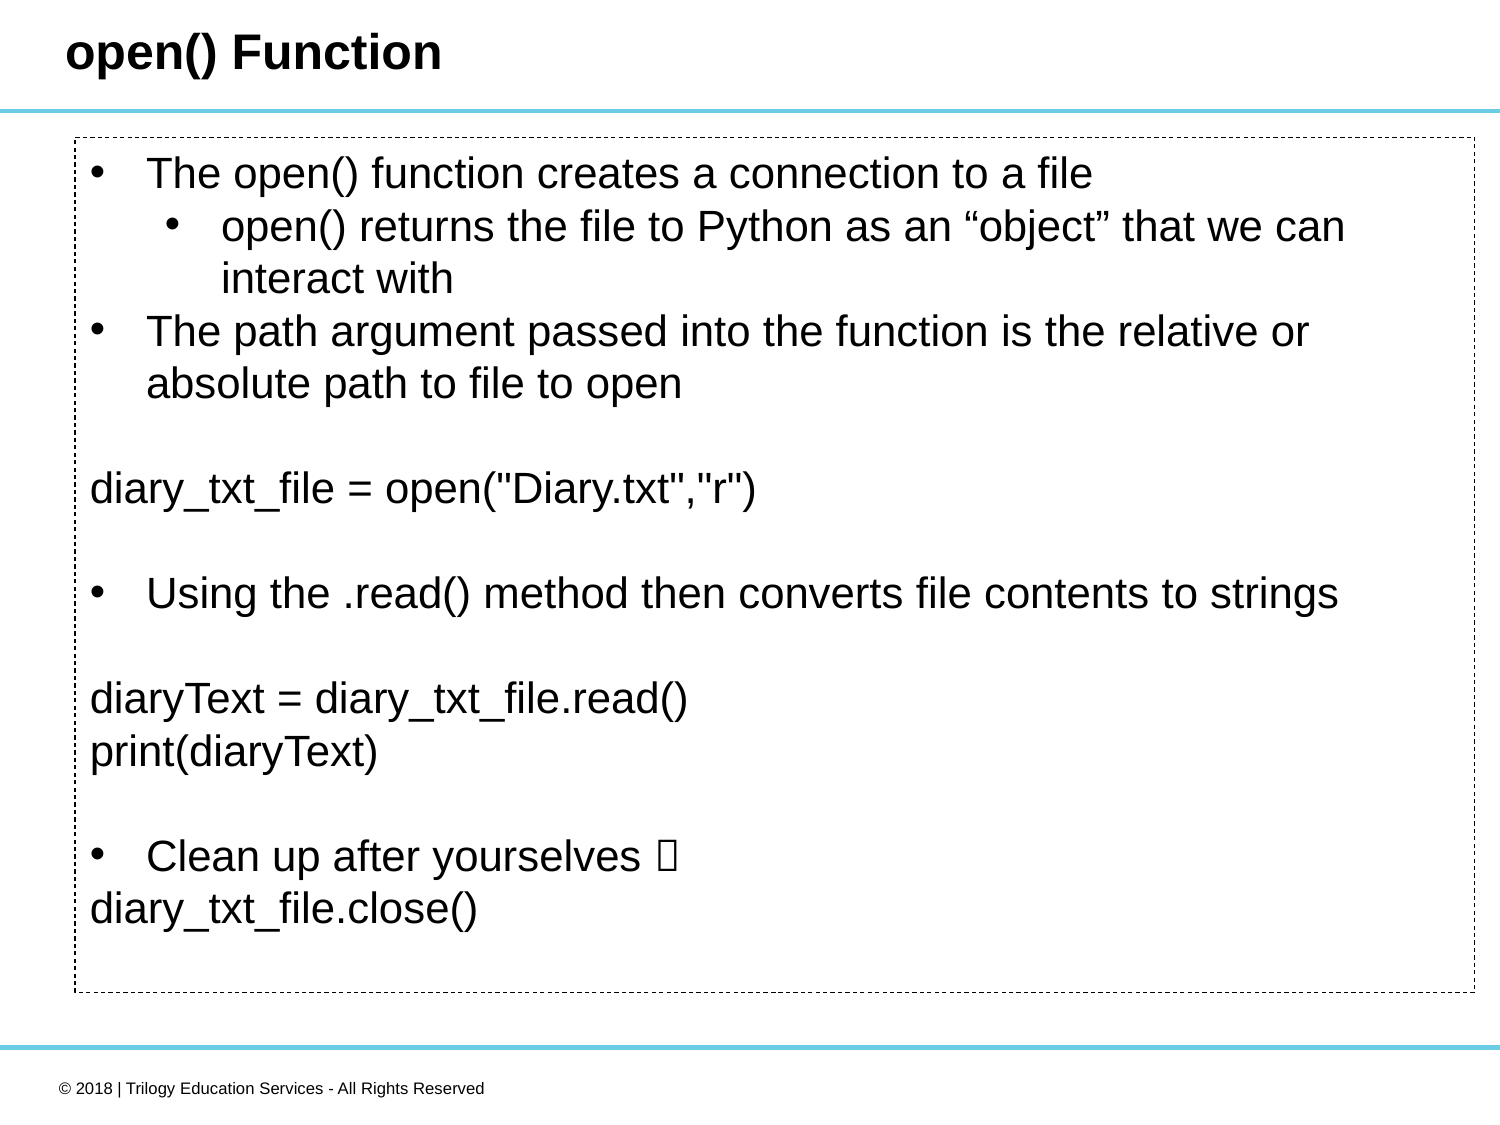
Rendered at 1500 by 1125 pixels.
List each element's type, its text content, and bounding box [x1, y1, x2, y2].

title open() Function [50, 0, 948, 108]
text_box The open() function creates a connection to a file open() returns the file to Python as an “object” that we can interact with The path argument passed into the function is the relative or absolute path to file to open diary_txt_file = open("Diary.txt","r") Using the .read() method then converts file contents to strings diaryText = diary_txt_file.read() print(diaryText) Clean up after yourselves  diary_txt_file.close() [75, 137, 1475, 993]
